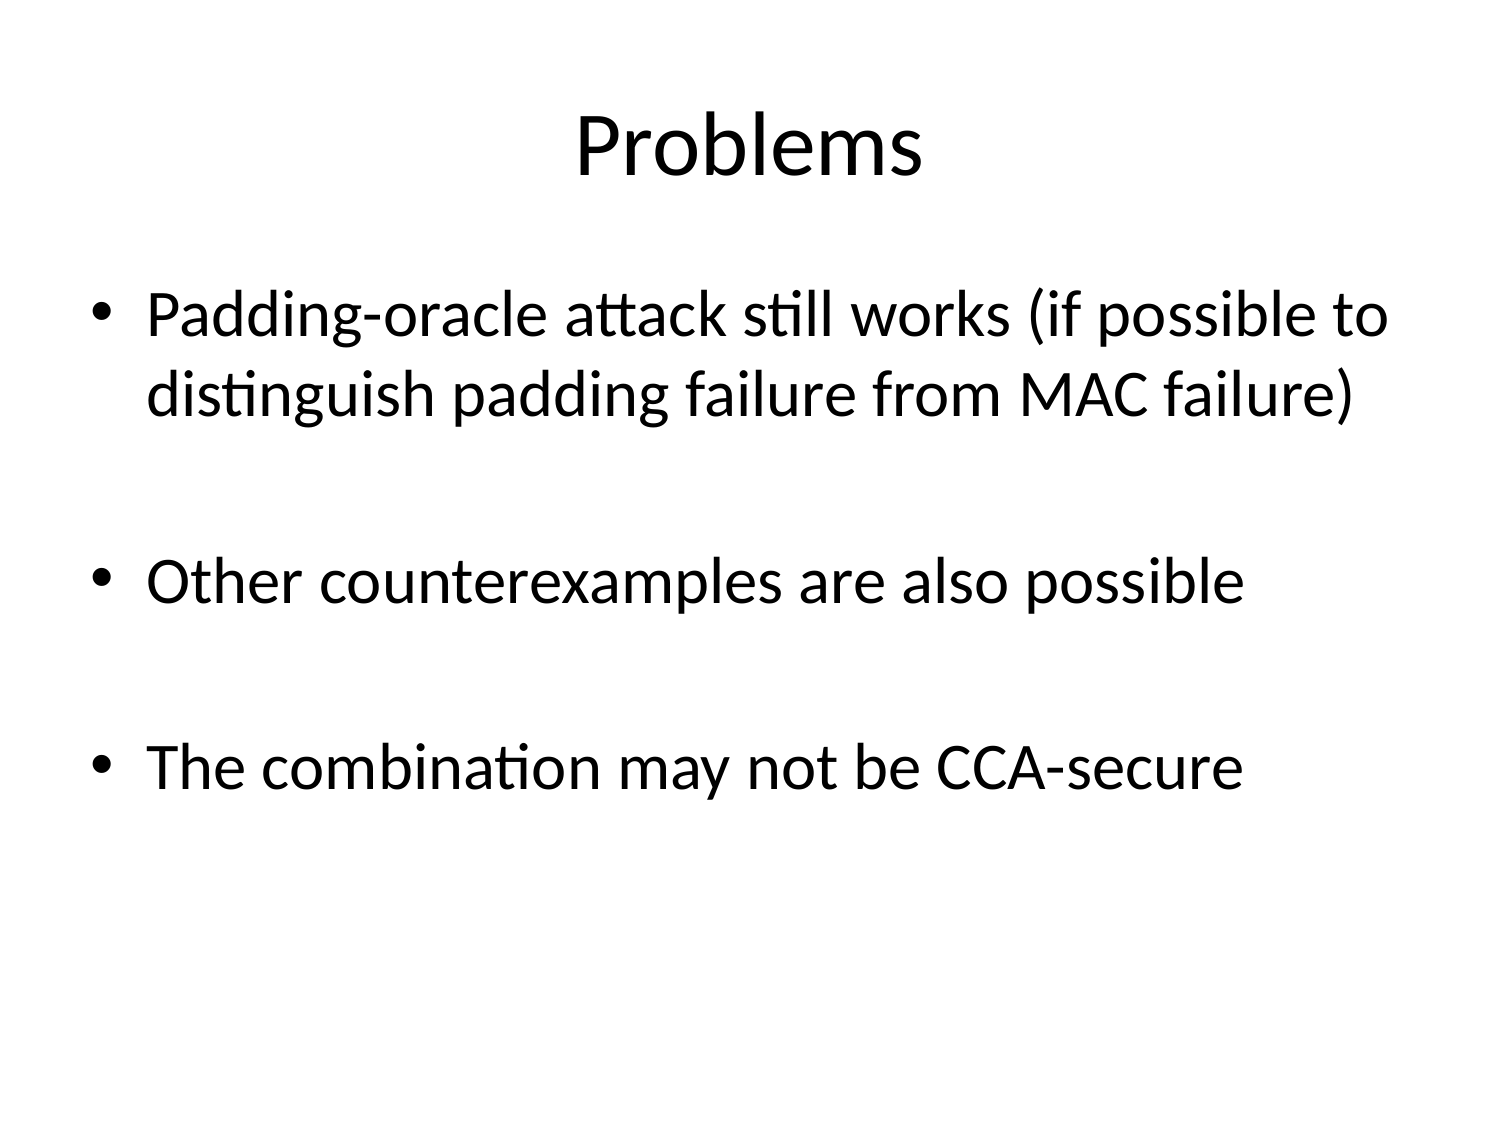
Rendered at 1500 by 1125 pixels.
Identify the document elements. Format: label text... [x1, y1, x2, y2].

title Problems [75, 45, 1425, 233]
list Padding-oracle attack still works (if possible to distinguish padding failure from MAC failure) Other counterexamples are also possible The combination may not be CCA-secure [75, 262, 1425, 1005]
